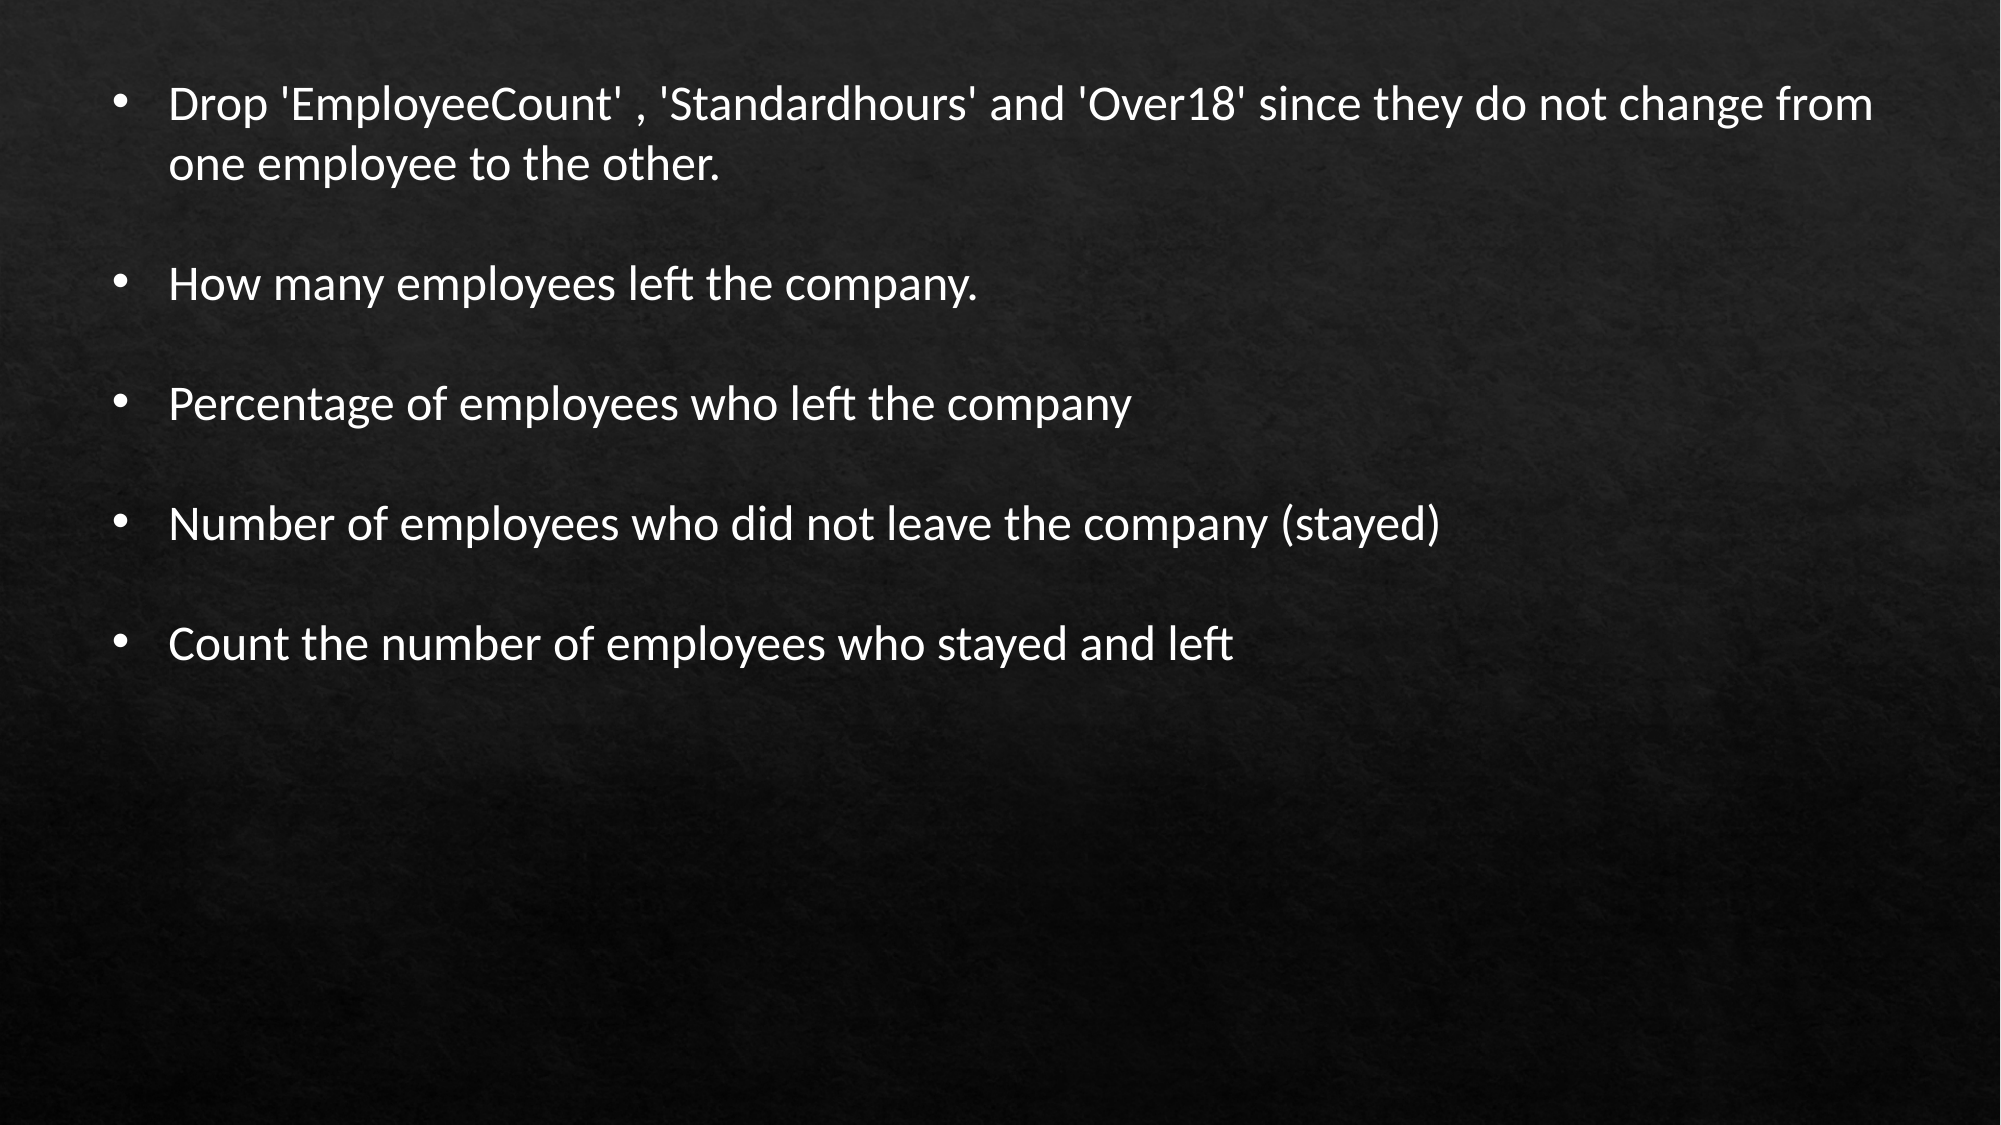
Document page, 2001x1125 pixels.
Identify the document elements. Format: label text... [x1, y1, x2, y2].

text_box Drop 'EmployeeCount' , 'Standardhours' and 'Over18' since they do not change from one employee to the other. How many employees left the company. Percentage of employees who left the company Number of employees who did not leave the company (stayed) Count the number of employees who stayed and left [97, 63, 1923, 799]
